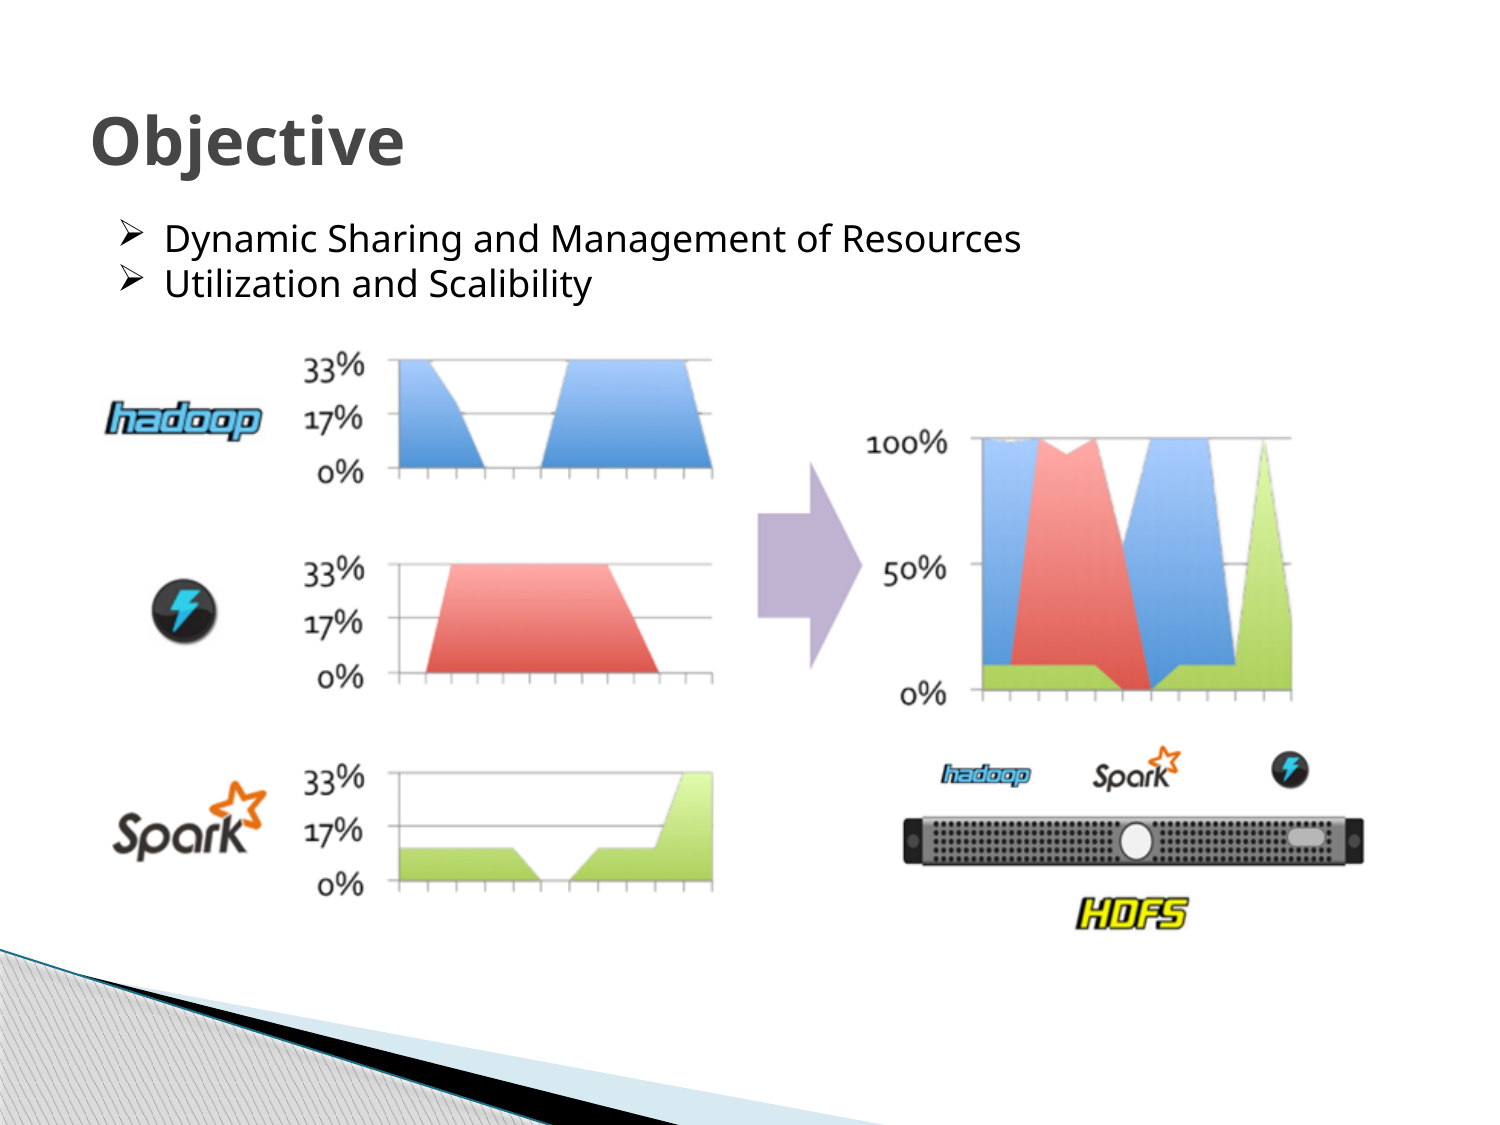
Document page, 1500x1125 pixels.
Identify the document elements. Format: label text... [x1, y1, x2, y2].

text_box Dynamic Sharing and Management of Resources Utilization and Scalibility [102, 208, 1038, 313]
title Objective [75, 45, 1425, 233]
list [76, 326, 1427, 952]
